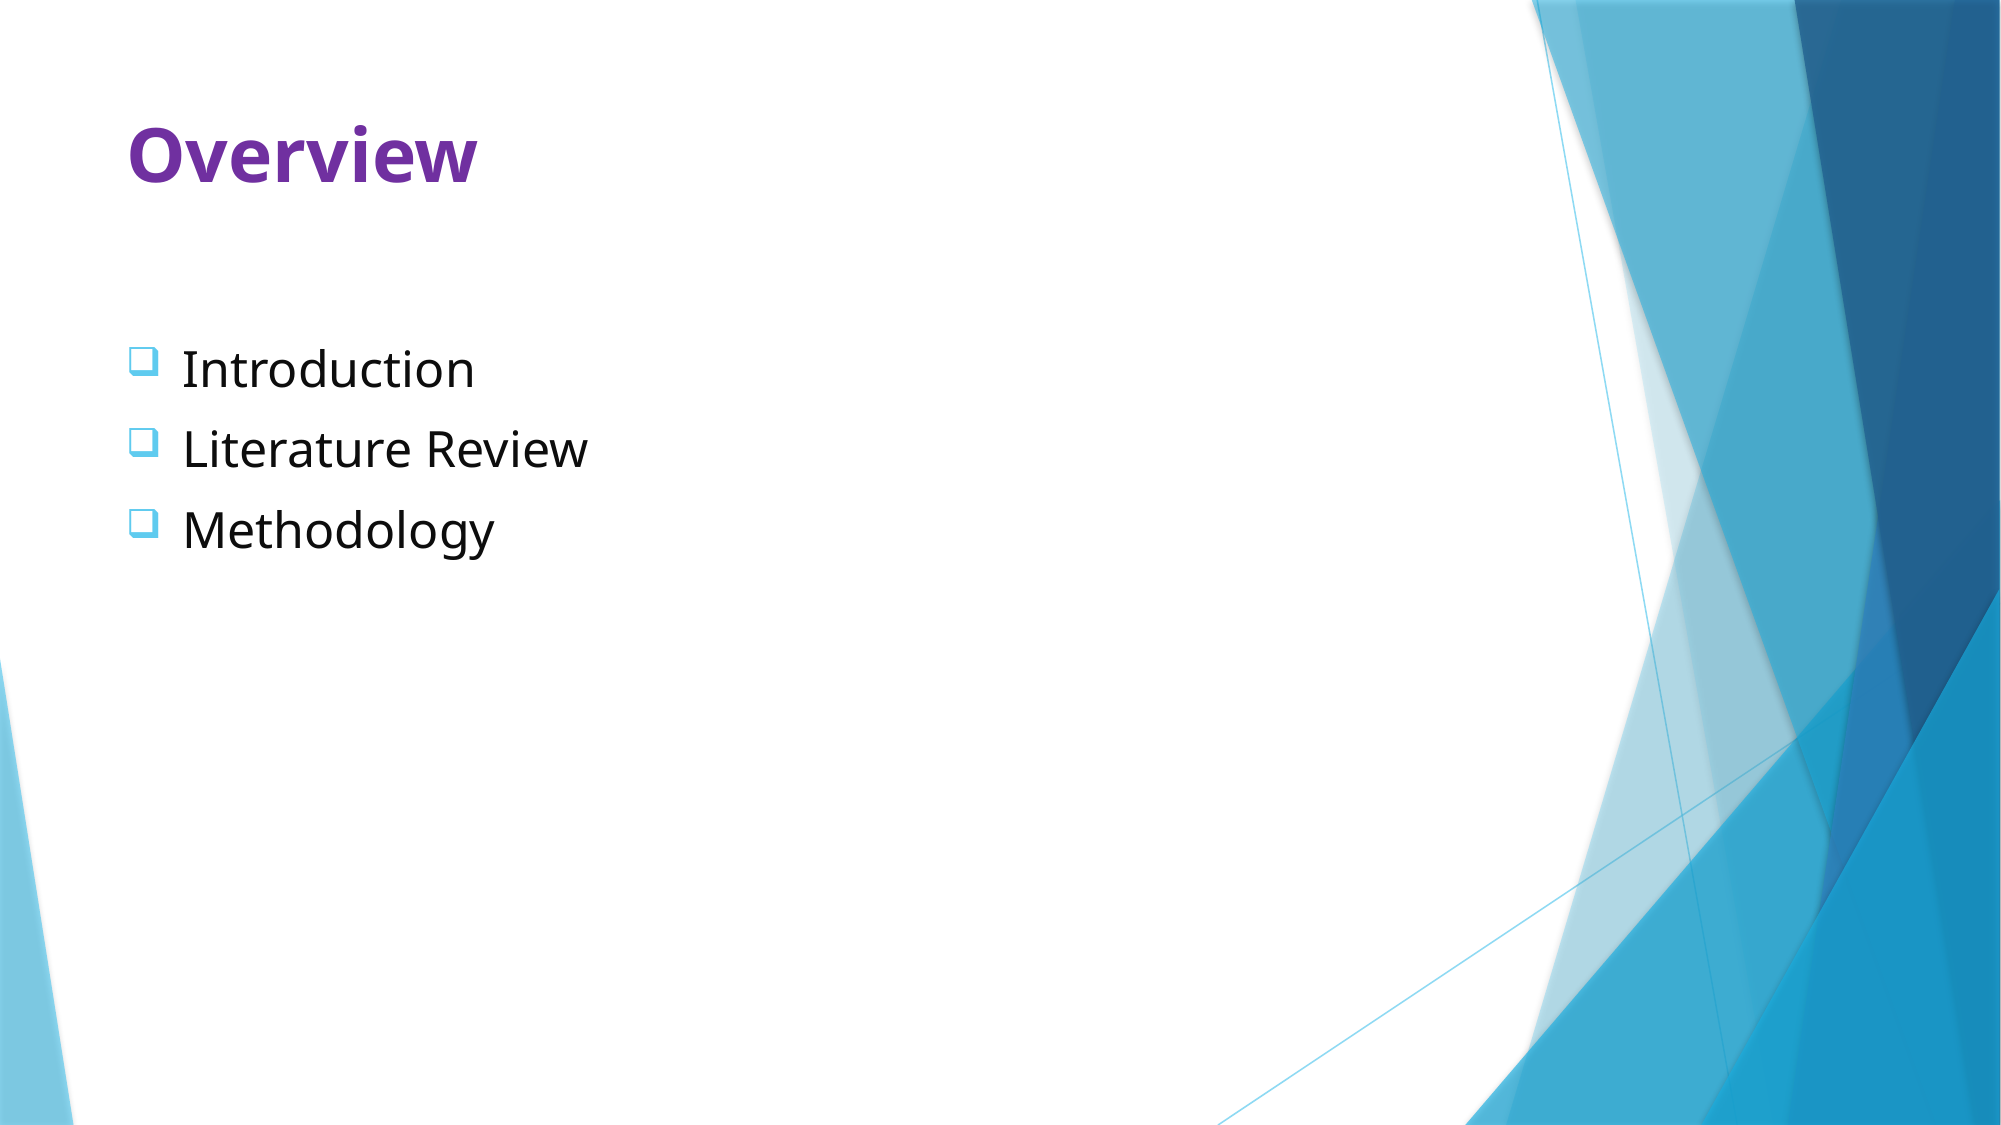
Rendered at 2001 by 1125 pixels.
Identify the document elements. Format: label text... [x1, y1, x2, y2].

list Introduction Literature Review Methodology [111, 329, 1522, 660]
title Overview [111, 99, 1522, 317]
